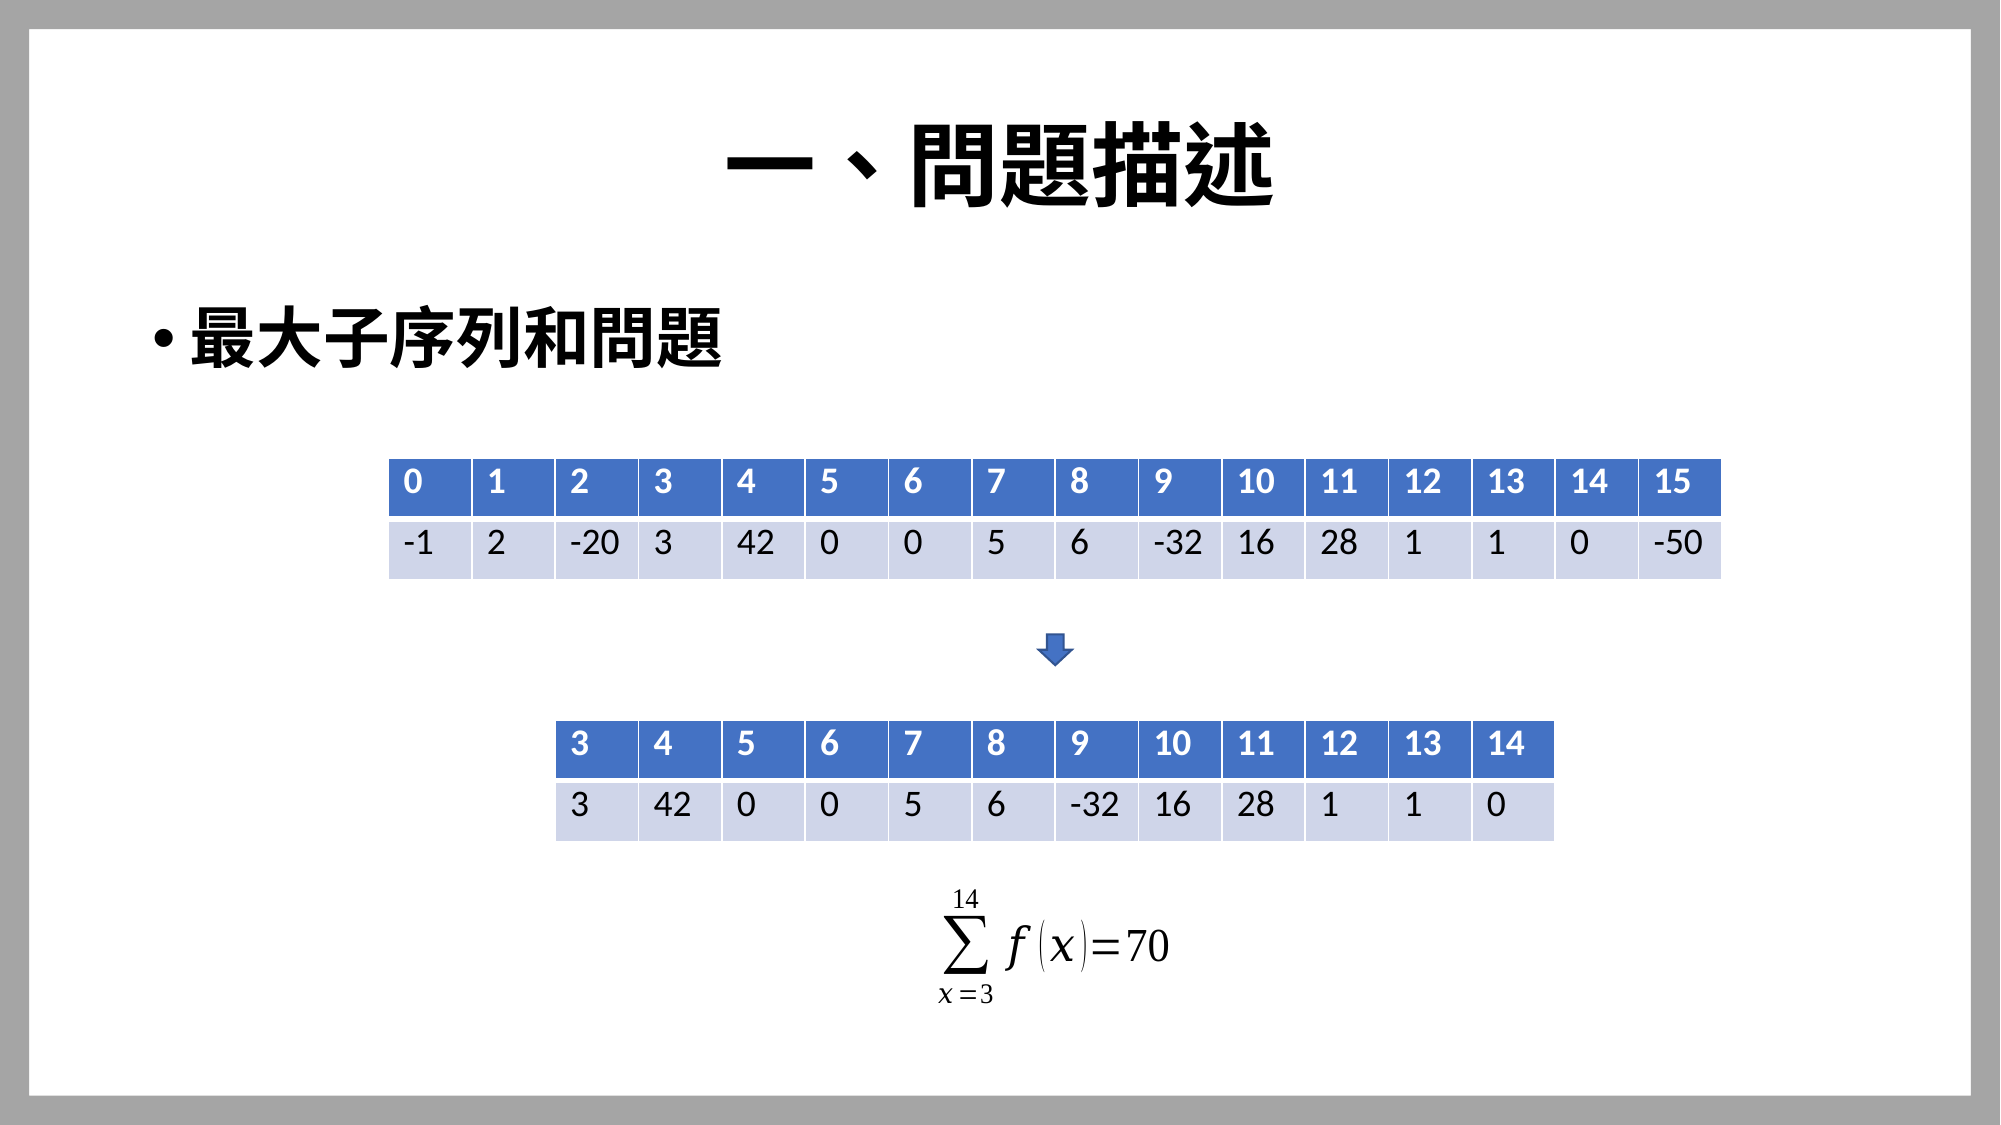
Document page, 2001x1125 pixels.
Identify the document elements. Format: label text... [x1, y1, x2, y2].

text_box [0, 0, 2000, 1125]
table_cell 1 [1389, 522, 1471, 579]
table_cell -20 [556, 522, 638, 579]
table_header 10 [1223, 459, 1304, 516]
table_header 9 [1056, 721, 1138, 778]
table_cell 1 [1306, 783, 1388, 841]
table_cell 28 [1223, 783, 1304, 841]
table_cell 3 [556, 783, 638, 841]
table_cell -1 [389, 522, 471, 579]
table_cell 0 [1473, 783, 1554, 841]
table_header 4 [723, 459, 804, 516]
table_cell 42 [639, 783, 721, 841]
table_cell 5 [889, 783, 971, 841]
table_header 8 [1056, 459, 1138, 516]
table_header 3 [556, 721, 638, 778]
table_cell 28 [1306, 522, 1388, 579]
table_header 10 [1139, 721, 1221, 778]
table_cell 16 [1223, 522, 1304, 579]
table_cell -32 [1056, 783, 1138, 841]
table_cell 42 [723, 522, 804, 579]
table_header 11 [1223, 721, 1304, 778]
table_header 7 [973, 459, 1054, 516]
table_header 5 [723, 721, 804, 778]
table_cell 3 [639, 522, 721, 579]
table_header 12 [1389, 459, 1471, 516]
table_header 12 [1306, 721, 1388, 778]
table_header 6 [806, 721, 888, 778]
table_cell 2 [473, 522, 554, 579]
table_cell 0 [806, 522, 888, 579]
table_cell -50 [1639, 522, 1721, 579]
table_header 2 [556, 459, 638, 516]
table_header 11 [1306, 459, 1388, 516]
table_header 3 [639, 459, 721, 516]
table_header 14 [1473, 721, 1554, 778]
table_header 1 [473, 459, 554, 516]
table_cell 6 [1056, 522, 1138, 579]
text_box [1036, 633, 1075, 667]
table_cell 0 [806, 783, 888, 841]
table_cell 0 [723, 783, 804, 841]
table_header 7 [889, 721, 971, 778]
table_header 15 [1639, 459, 1721, 516]
table_cell 16 [1139, 783, 1221, 841]
table_header 13 [1389, 721, 1471, 778]
table_cell 0 [889, 522, 971, 579]
table_cell 5 [973, 522, 1054, 579]
table_header 8 [973, 721, 1054, 778]
table_header 9 [1139, 459, 1221, 516]
table_cell 1 [1389, 783, 1471, 841]
text_box 一、問題描述 [709, 100, 1291, 225]
table_cell 0 [1556, 522, 1638, 579]
table_cell 1 [1473, 522, 1554, 579]
table_cell -32 [1139, 522, 1221, 579]
table_header 6 [889, 459, 971, 516]
text_box 最大子序列和問題 [137, 297, 856, 430]
table_header 4 [639, 721, 721, 778]
table_header 5 [806, 459, 888, 516]
table_cell 6 [973, 783, 1054, 841]
table_header 0 [389, 459, 471, 516]
table_header 14 [1556, 459, 1638, 516]
table_header 13 [1473, 459, 1554, 516]
